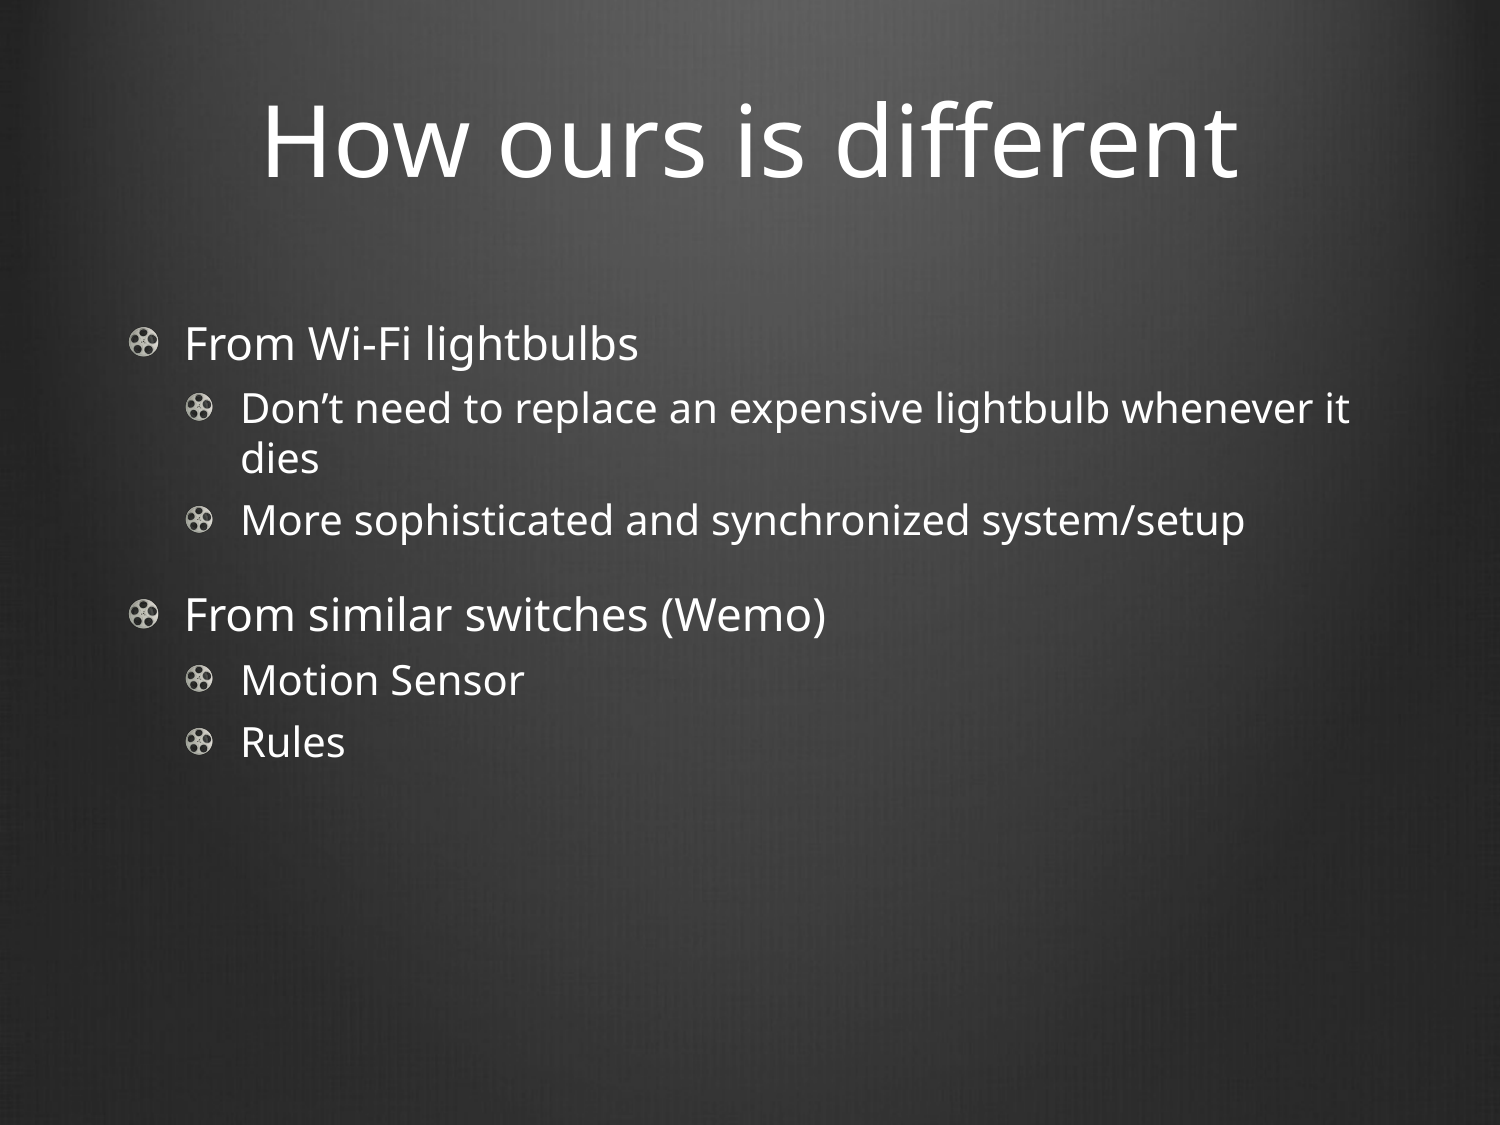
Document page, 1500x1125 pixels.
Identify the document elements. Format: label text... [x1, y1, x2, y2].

picture [127, 597, 160, 630]
picture [127, 325, 160, 358]
picture [184, 391, 214, 422]
picture [184, 726, 214, 756]
picture [184, 504, 214, 534]
list From Wi-Fi lightbulbs Don’t need to replace an expensive lightbulb whenever it dies More sophisticated and synchronized system/setup From similar switches (Wemo) Motion Sensor Rules [112, 306, 1388, 1005]
picture [184, 663, 214, 693]
title How ours is different [112, 19, 1388, 255]
